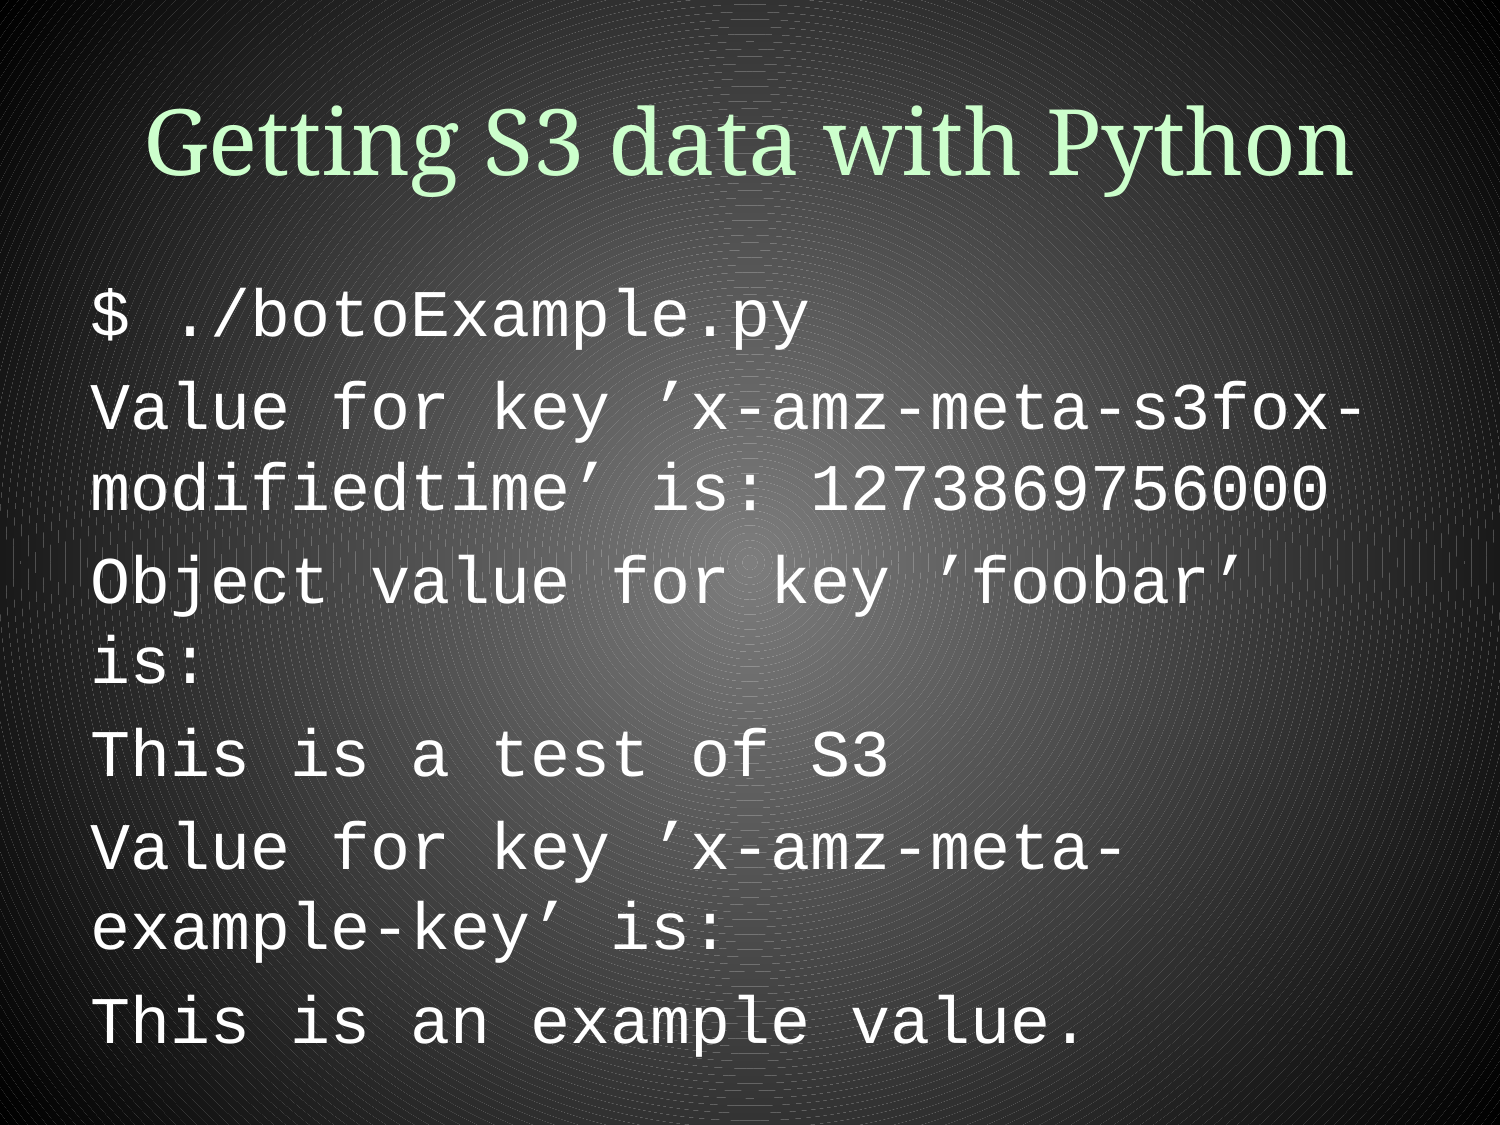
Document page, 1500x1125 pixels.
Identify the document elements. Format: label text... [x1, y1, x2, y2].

list $ ./botoExample.py Value for key ’x-amz-meta-s3fox-modifiedtime’ is: 1273869756000 Object value for key ’foobar’ is: This is a test of S3 Value for key ’x-amz-meta-example-key’ is: This is an example value. [75, 262, 1425, 1005]
title Getting S3 data with Python [75, 45, 1425, 233]
